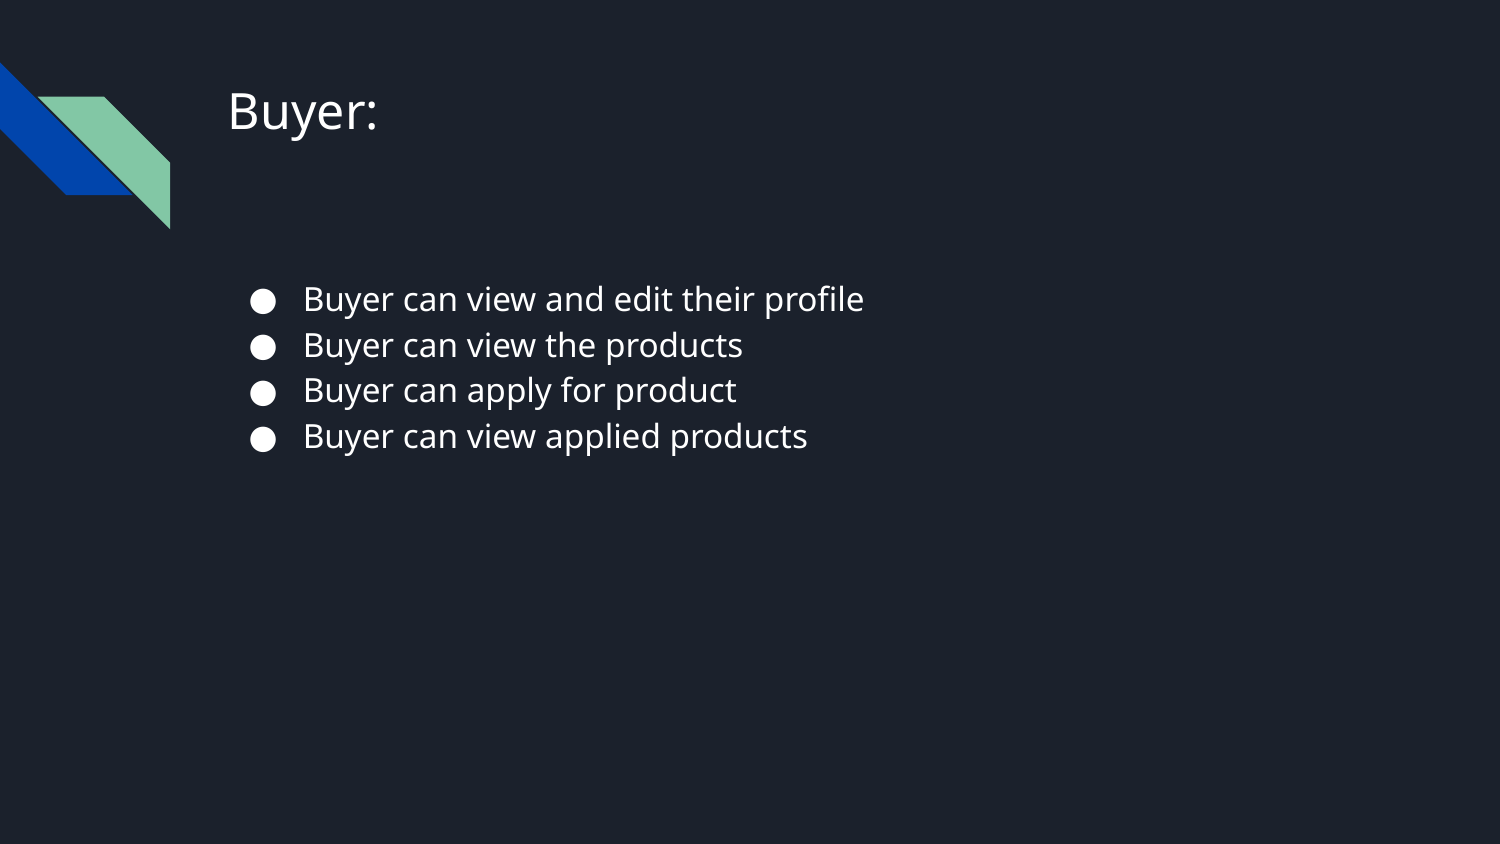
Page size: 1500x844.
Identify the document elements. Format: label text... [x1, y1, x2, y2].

title Buyer: [212, 64, 1368, 215]
list Buyer can view and edit their profile Buyer can view the products Buyer can apply for product Buyer can view applied products [212, 257, 1368, 735]
